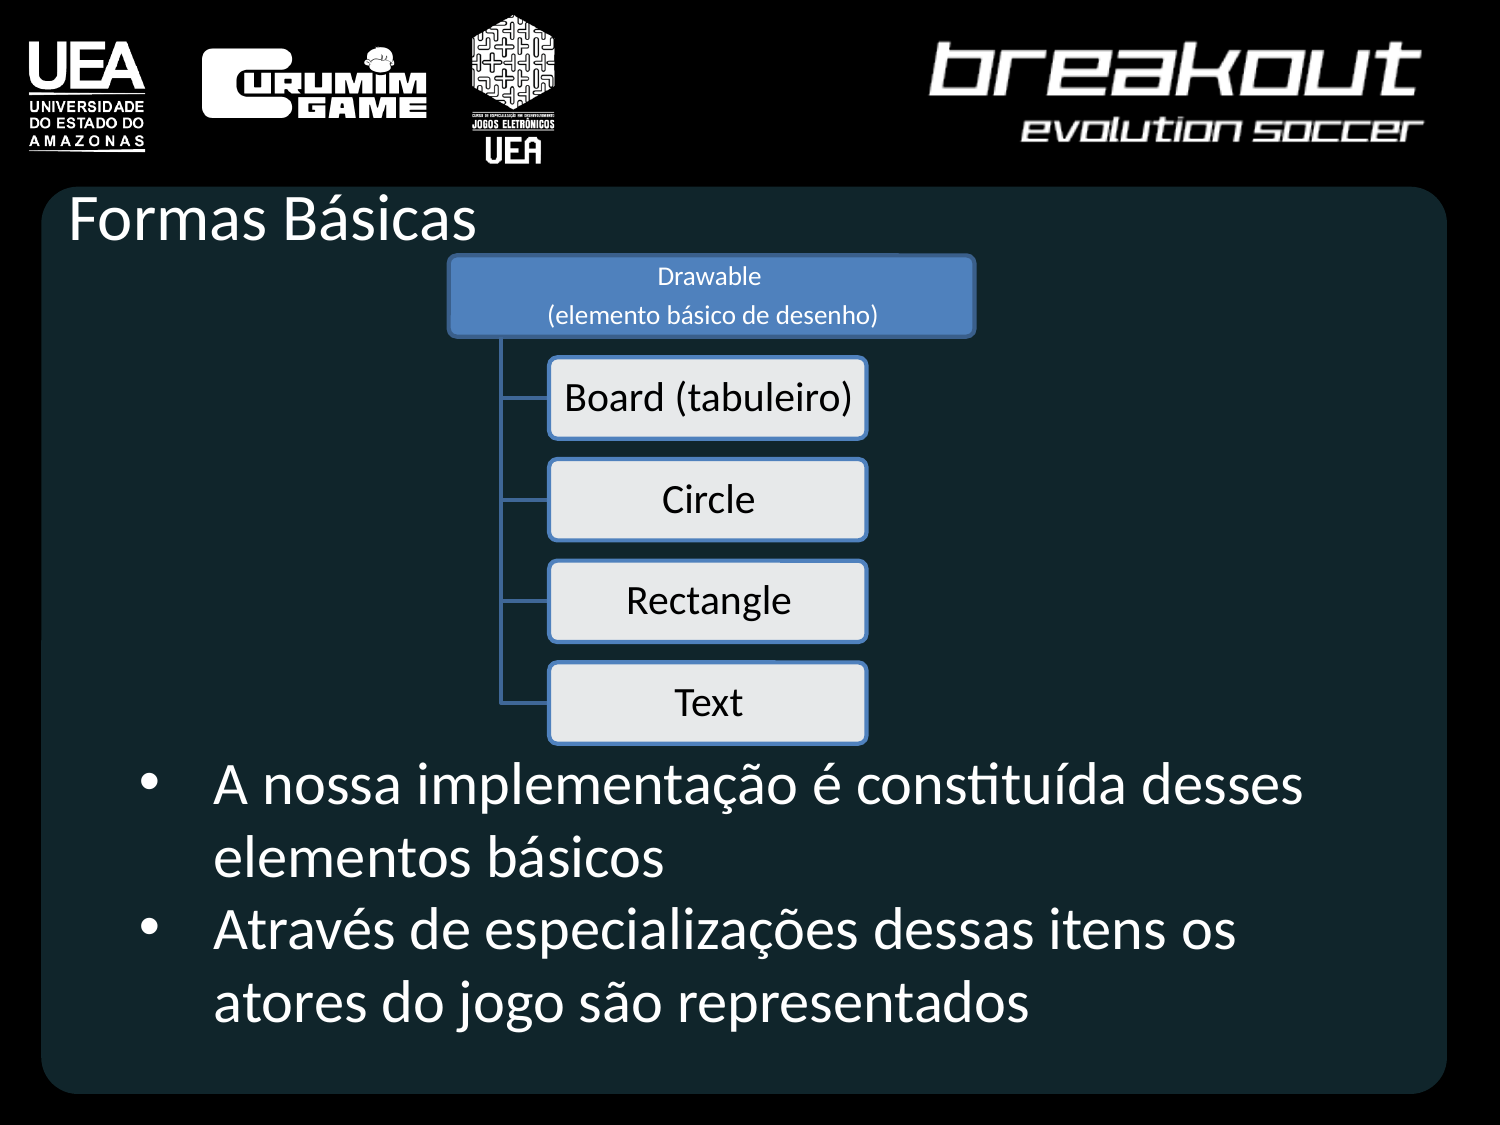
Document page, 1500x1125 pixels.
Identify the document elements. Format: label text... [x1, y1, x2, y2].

picture [17, 25, 166, 168]
title Formas Básicas [53, 172, 1312, 256]
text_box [60, 255, 1353, 745]
picture [914, 26, 1437, 162]
text_box [39, 184, 1450, 1097]
picture [466, 6, 562, 168]
text_box A nossa implementação é constituída desses elementos básicos Através de especializações dessas itens os atores do jogo são representados [123, 737, 1412, 1042]
picture [195, 43, 432, 126]
